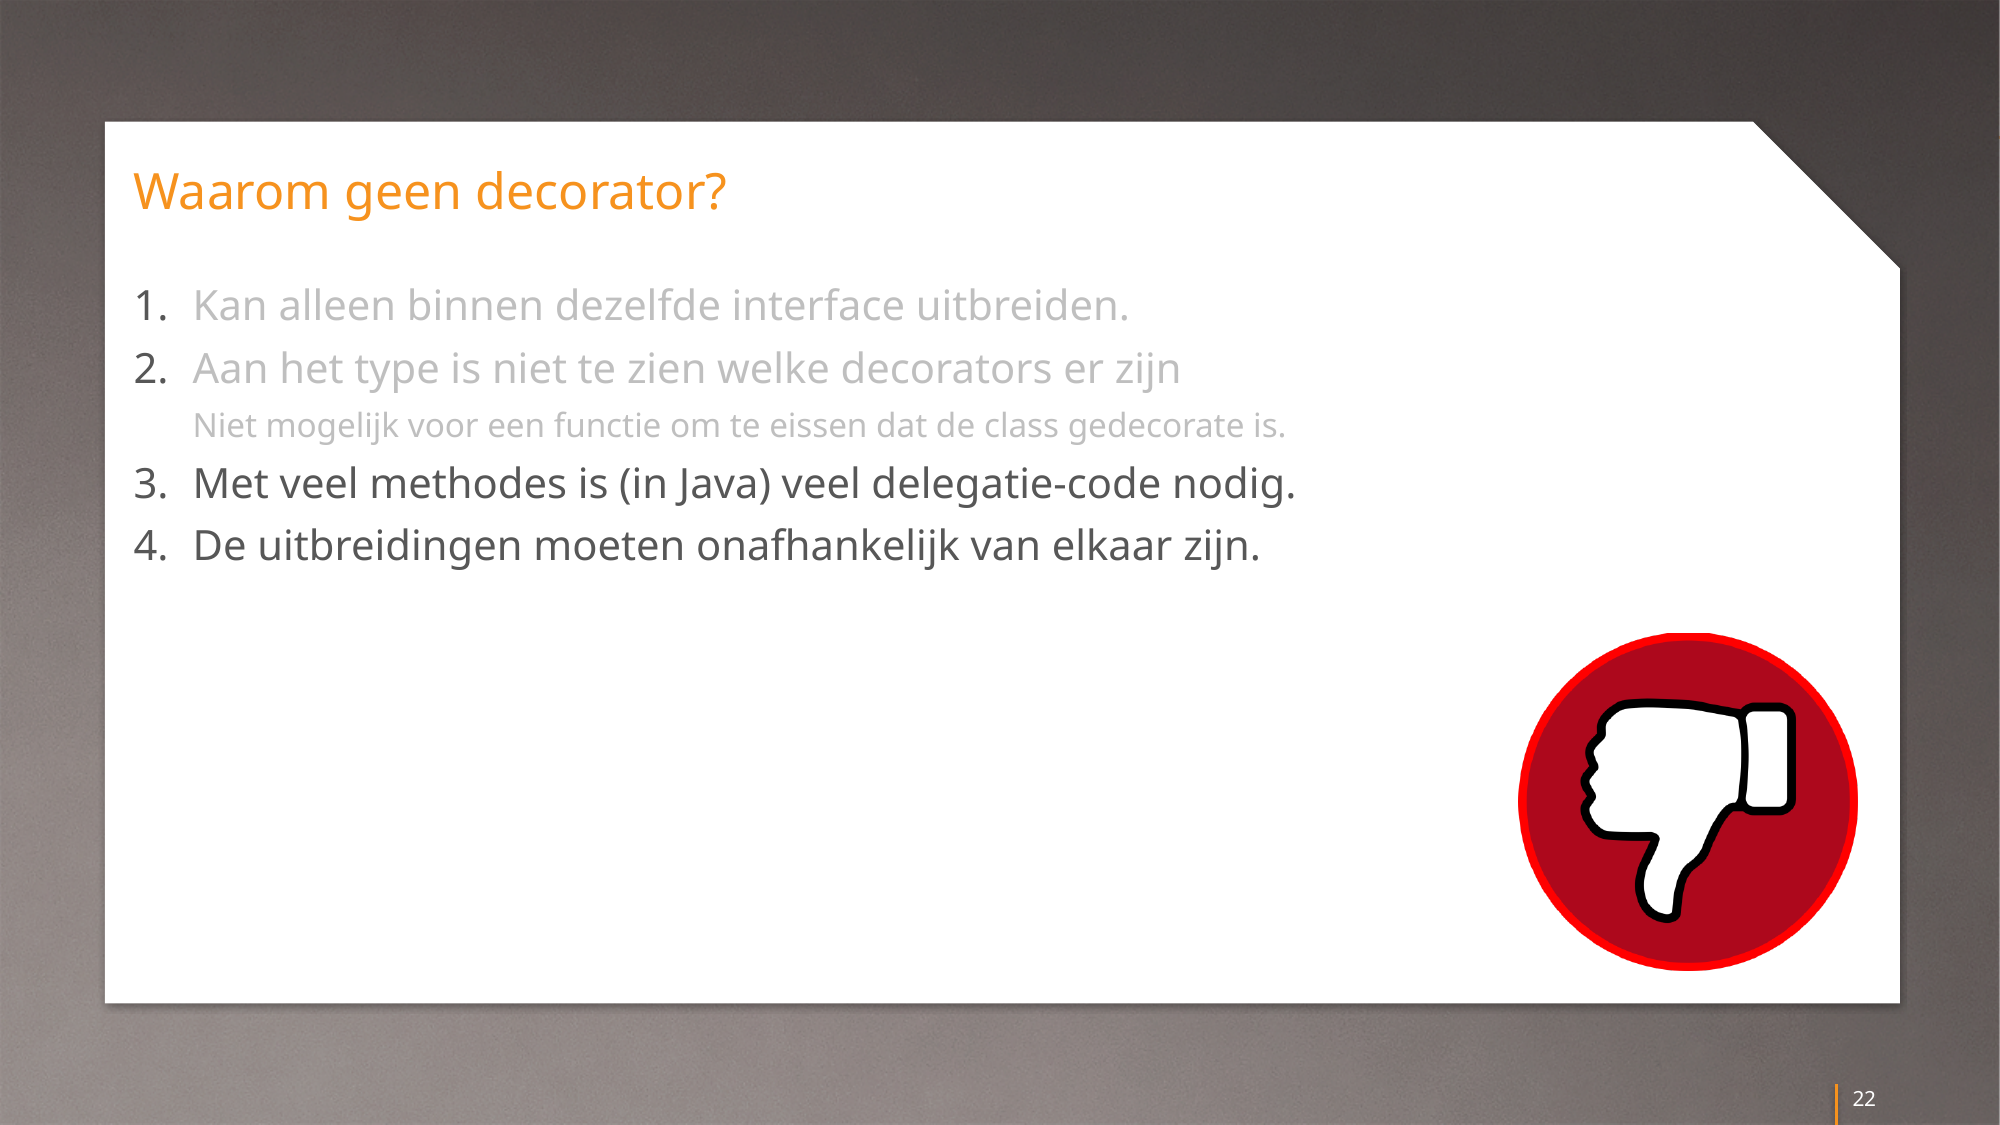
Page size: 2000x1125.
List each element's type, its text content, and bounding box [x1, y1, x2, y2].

list Kan alleen binnen dezelfde interface uitbreiden. Aan het type is niet te zien welke decorators er zijn Niet mogelijk voor een functie om te eissen dat de class gedecorate is. Met veel methodes is (in Java) veel delegatie-code nodig. De uitbreidingen moeten onafhankelijk van elkaar zijn. [133, 278, 1819, 988]
picture [0, 0, 2000, 1125]
title Waarom geen decorator? [133, 142, 1772, 237]
